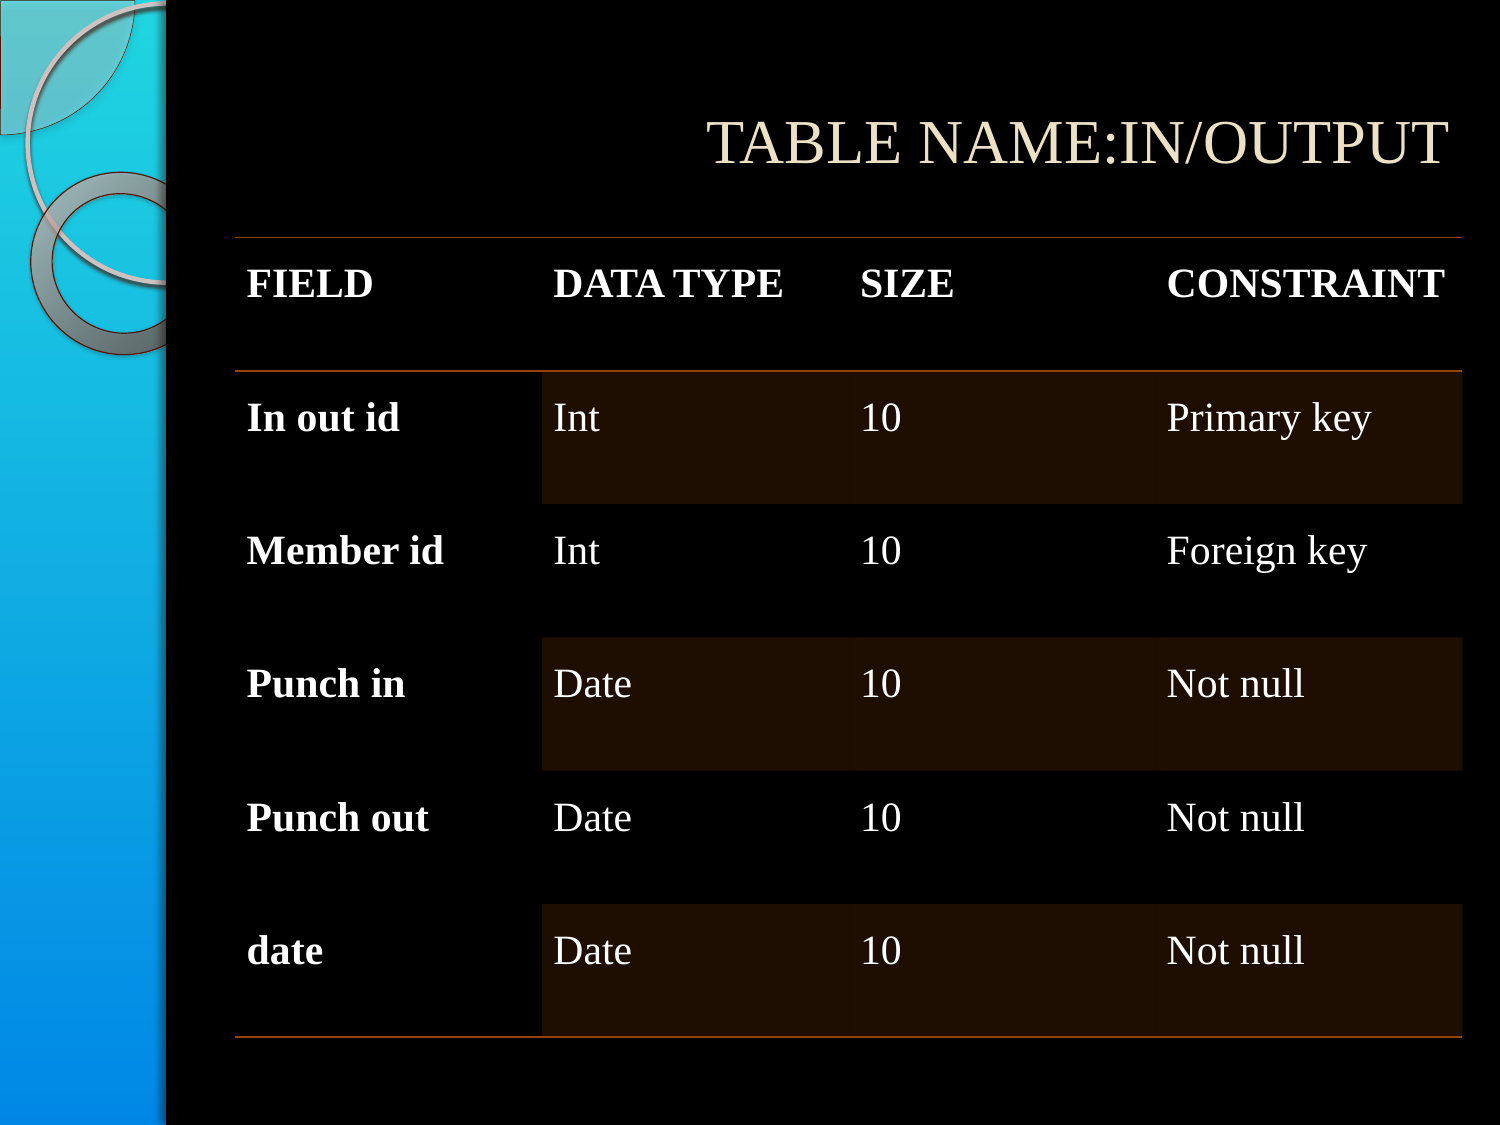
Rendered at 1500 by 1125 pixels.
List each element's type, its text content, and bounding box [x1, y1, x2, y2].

table_cell Not null [1156, 637, 1462, 771]
table_cell 10 [849, 904, 1156, 1036]
table_cell Punch out [235, 771, 542, 904]
table_cell 10 [849, 771, 1156, 904]
table_cell date [235, 904, 542, 1036]
table_cell Not null [1156, 904, 1462, 1036]
table_header DATA TYPE [542, 238, 849, 370]
table_cell 10 [849, 372, 1156, 504]
table_cell Foreign key [1156, 504, 1462, 637]
table_cell Date [542, 637, 849, 771]
table_cell Not null [1156, 771, 1462, 904]
table_cell 10 [849, 637, 1156, 771]
table_cell Primary key [1156, 372, 1462, 504]
table_header FIELD [235, 238, 542, 370]
table_cell Date [542, 771, 849, 904]
table_cell Punch in [235, 637, 542, 771]
table_cell Int [542, 504, 849, 637]
table_header SIZE [849, 238, 1156, 370]
title TABLE NAME:IN/OUTPUT [235, 45, 1466, 233]
table_cell Member id [235, 504, 542, 637]
table_cell 10 [849, 504, 1156, 637]
table_cell Date [542, 904, 849, 1036]
table_cell In out id [235, 372, 542, 504]
table_cell Int [542, 372, 849, 504]
table_header CONSTRAINT [1156, 238, 1462, 370]
